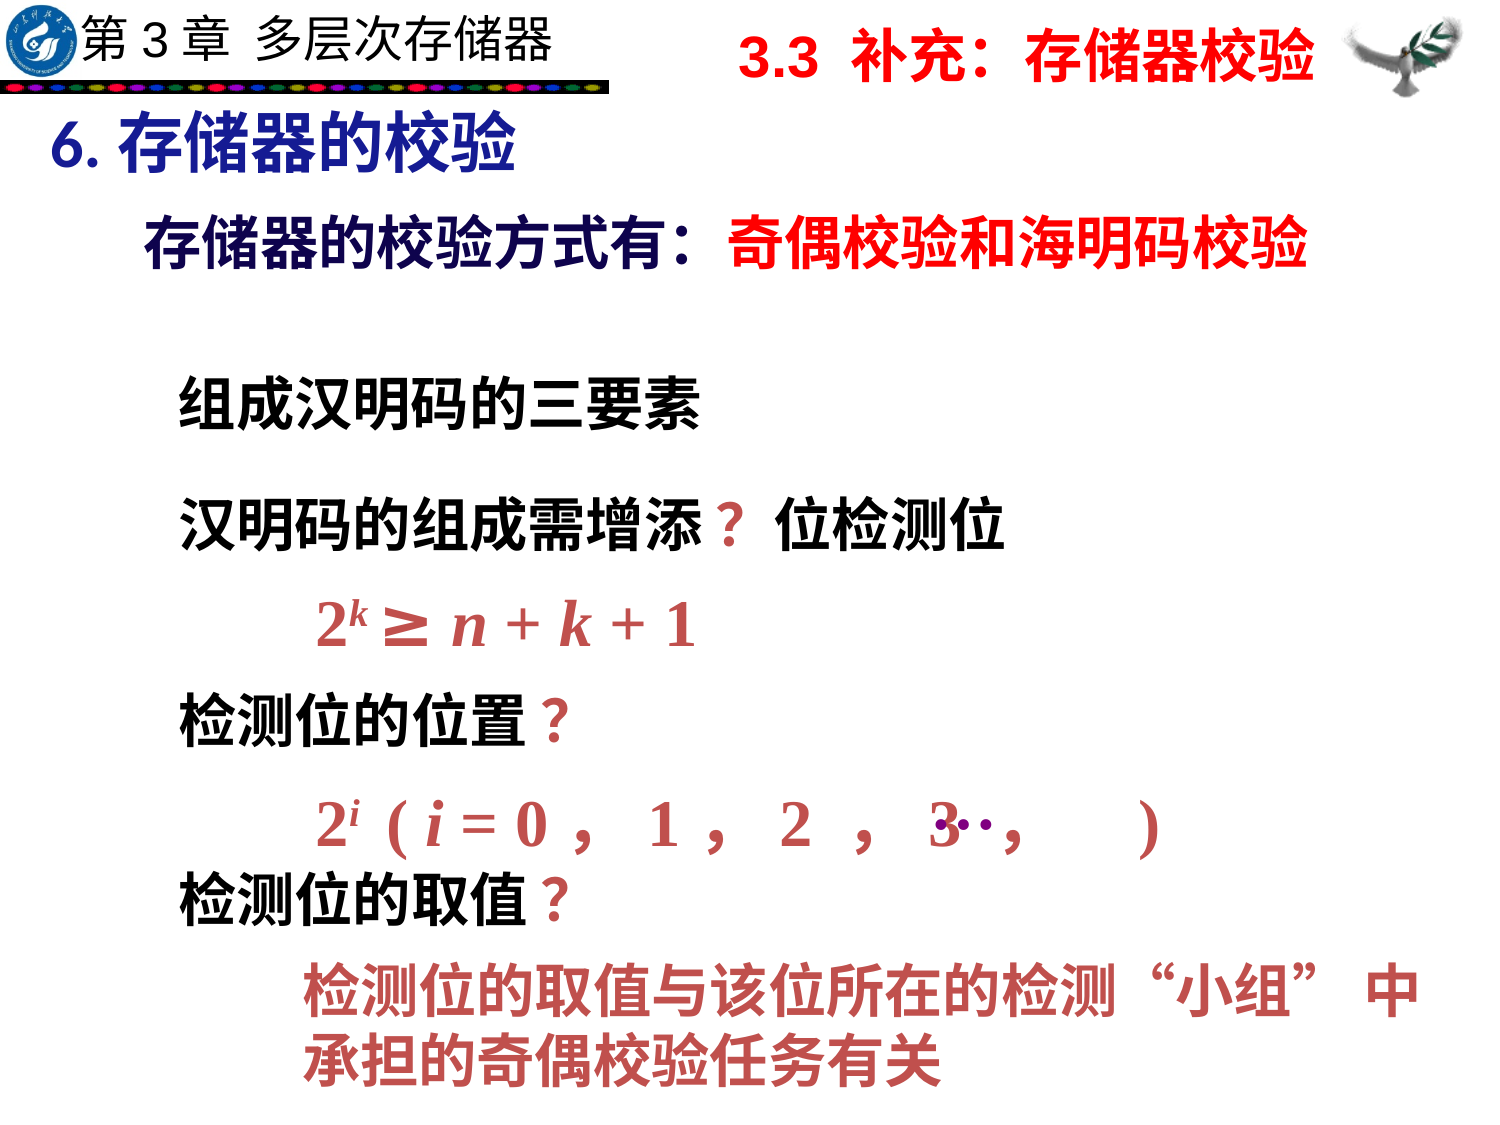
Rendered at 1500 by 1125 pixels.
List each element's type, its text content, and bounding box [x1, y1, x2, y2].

text_box 组成汉明码的三要素 [163, 360, 1034, 445]
text_box 3.3 补充：存储器校验 [724, 11, 1331, 97]
picture [1312, 0, 1500, 134]
text_box 6.存储器的校验 [35, 93, 633, 189]
text_box 2k ≥ n + k + 1 [301, 572, 1252, 668]
text_box 检测位的位置 ？ [163, 676, 1281, 762]
text_box 检测位的取值与该位所在的检测“小组” 中 承担的奇偶校验任务有关 [287, 946, 1487, 1101]
text_box 存储器的校验方式有：奇偶校验和海明码校验 [128, 199, 1372, 284]
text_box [300, 755, 1253, 868]
text_box 汉明码的组成需增添 ？位检测位 [163, 480, 1281, 566]
text_box [152, 339, 622, 401]
text_box 检测位的取值 ？ [163, 855, 1281, 941]
picture [0, 0, 609, 94]
